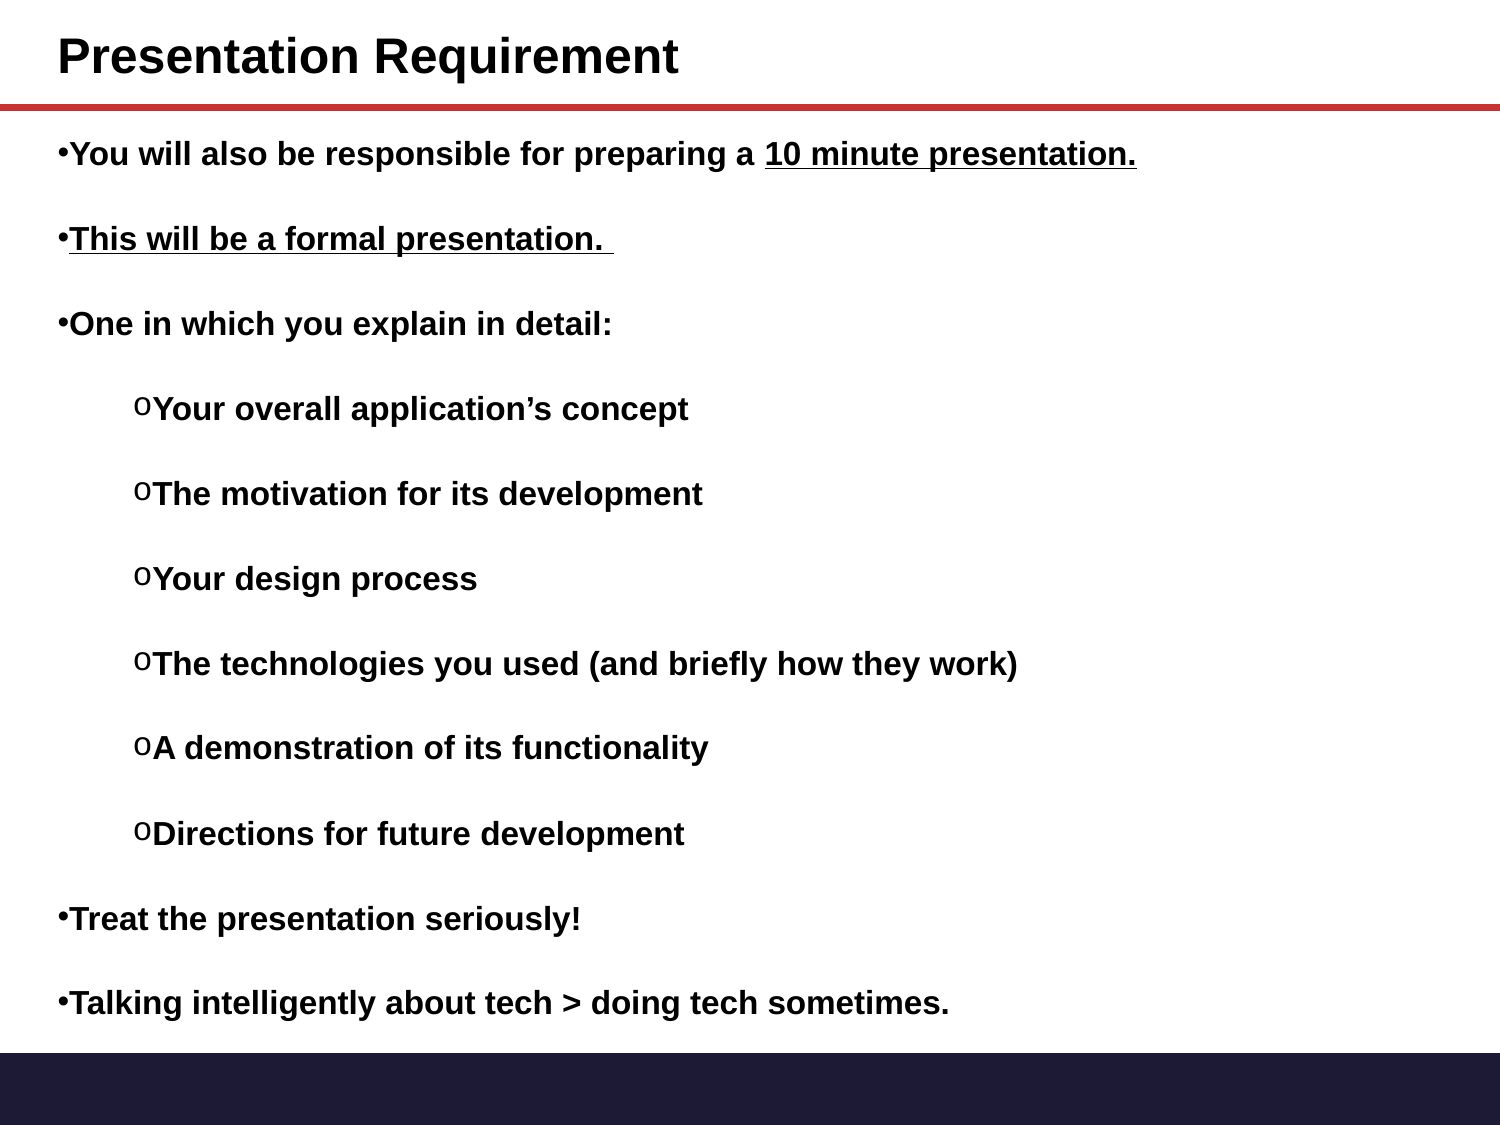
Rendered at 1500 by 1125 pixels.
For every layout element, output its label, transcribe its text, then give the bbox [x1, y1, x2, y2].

text_box You will also be responsible for preparing a 10 minute presentation. This will be a formal presentation. One in which you explain in detail: Your overall application’s concept The motivation for its development Your design process The technologies you used (and briefly how they work) A demonstration of its functionality Directions for future development Treat the presentation seriously! Talking intelligently about tech > doing tech sometimes. [50, 124, 1482, 1029]
text_box Presentation Requirement [49, 16, 1163, 91]
